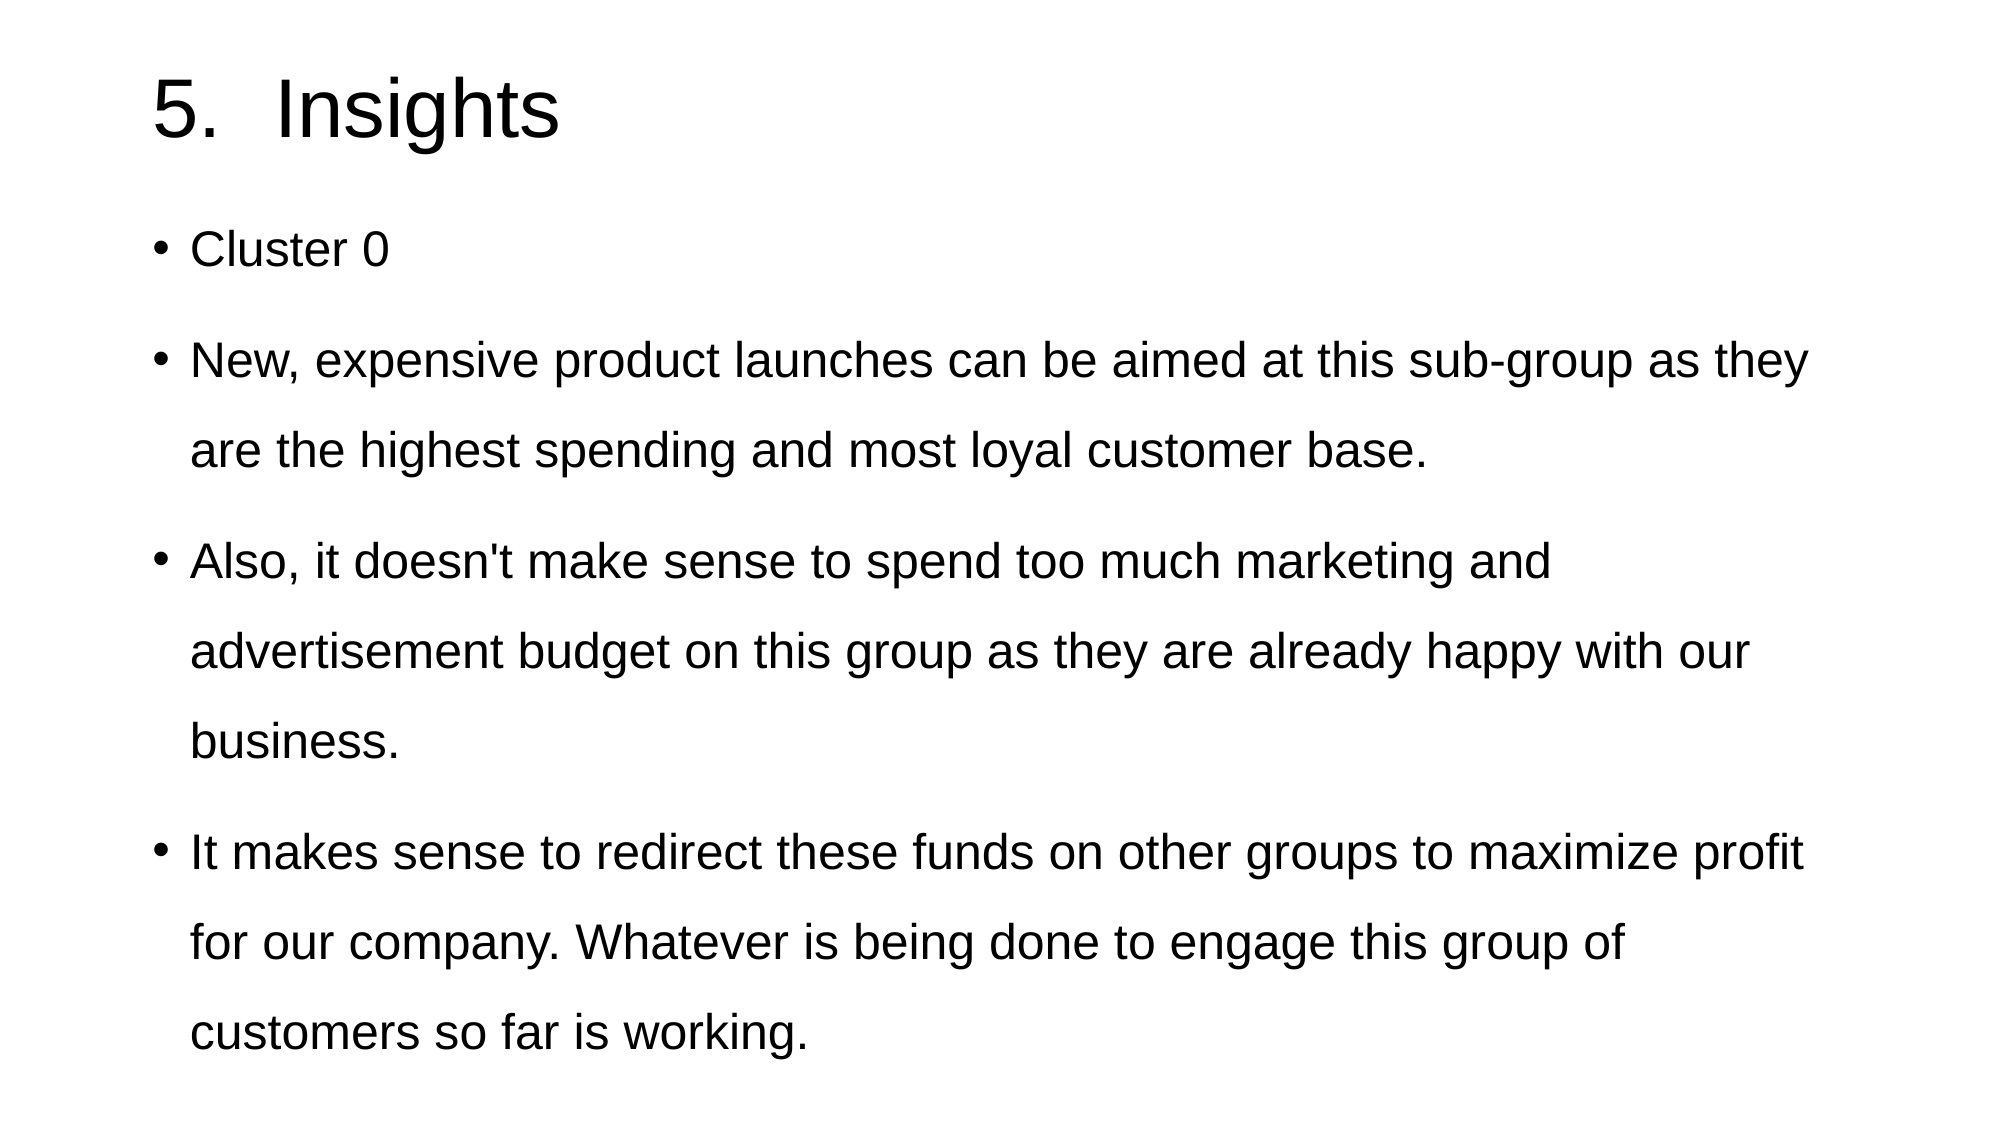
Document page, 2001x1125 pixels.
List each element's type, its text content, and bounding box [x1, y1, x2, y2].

title Insights [137, 1, 1863, 179]
list Cluster 0 New, expensive product launches can be aimed at this sub-group as they are the highest spending and most loyal customer base. Also, it doesn't make sense to spend too much marketing and advertisement budget on this group as they are already happy with our business. It makes sense to redirect these funds on other groups to maximize profit for our company. Whatever is being done to engage this group of customers so far is working. [137, 179, 1863, 946]
